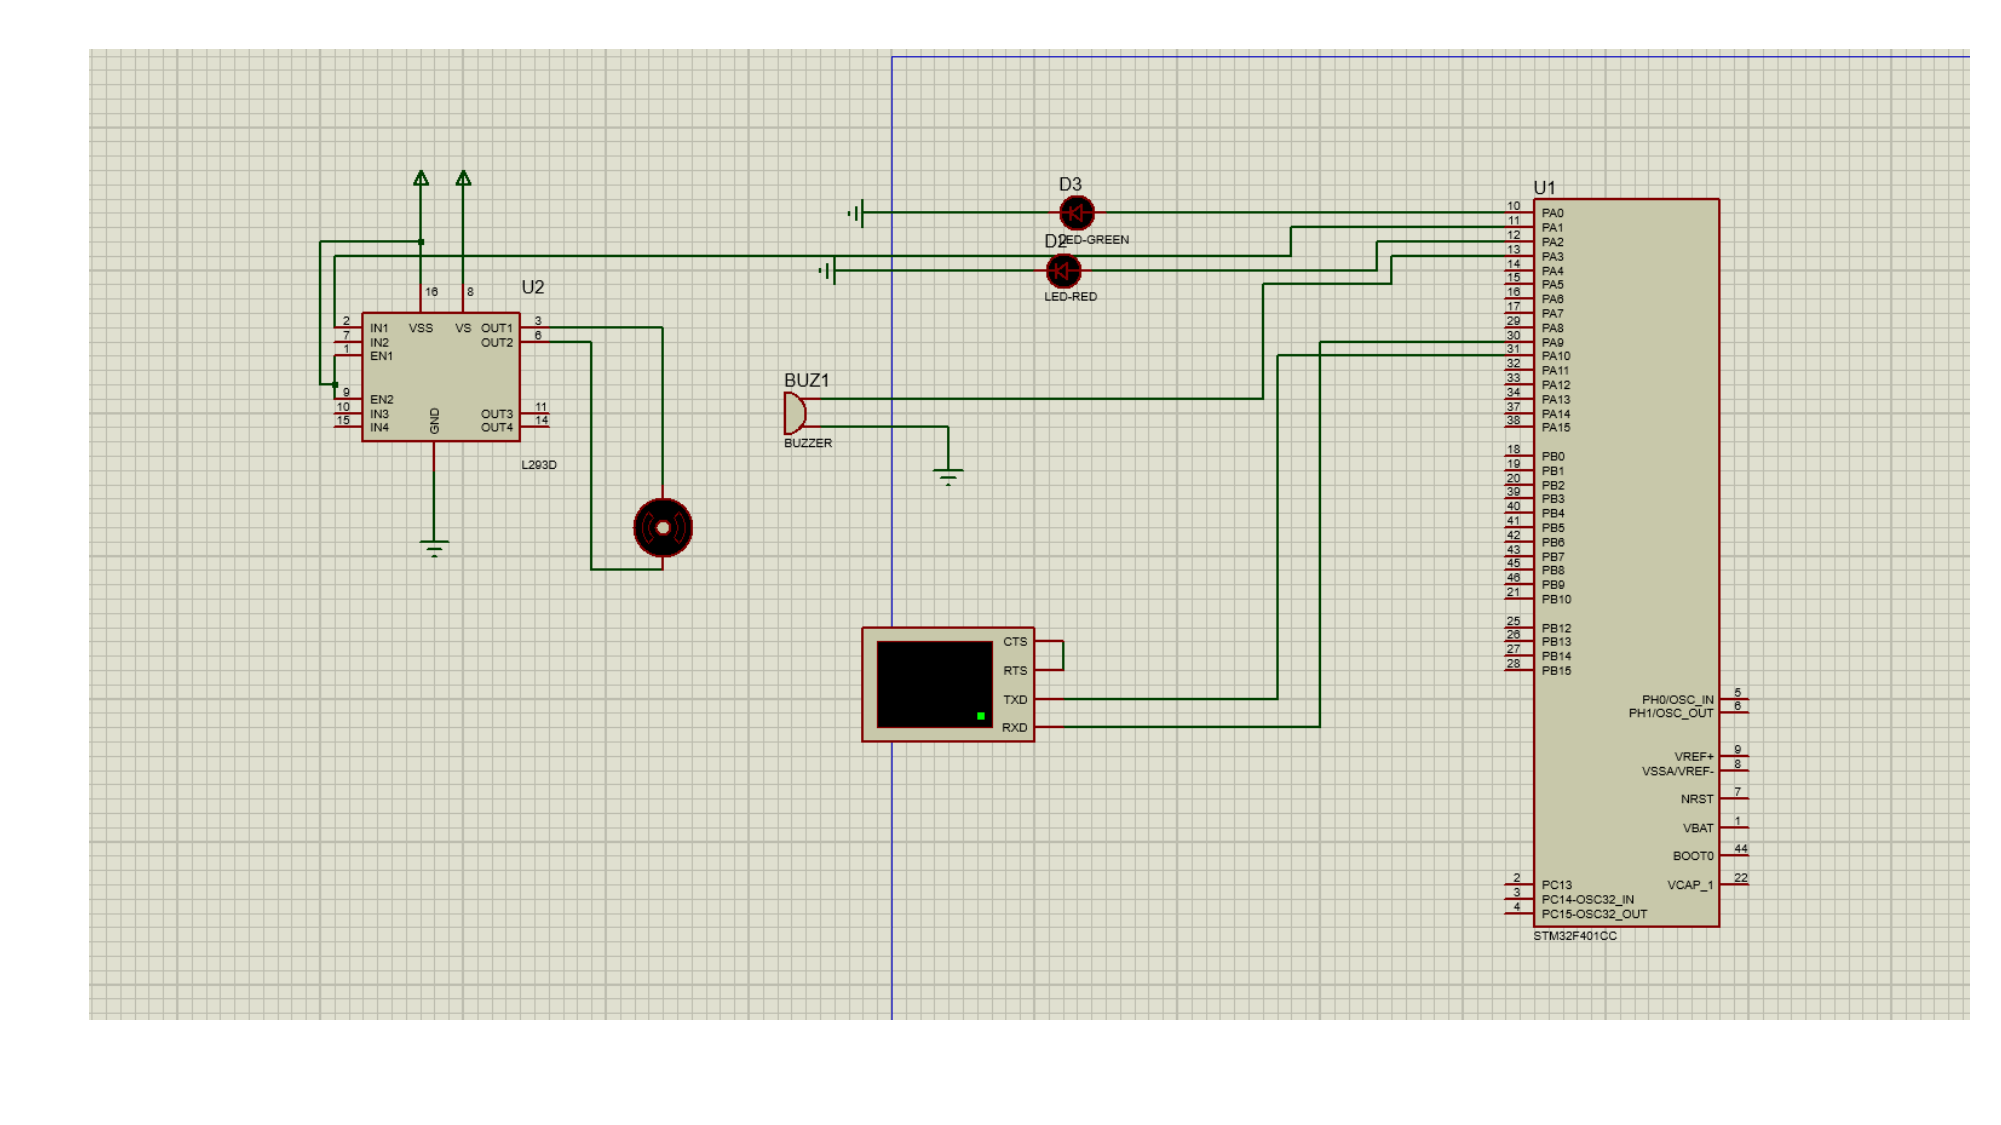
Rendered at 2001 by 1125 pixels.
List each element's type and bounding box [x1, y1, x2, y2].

list [89, 49, 1970, 1020]
